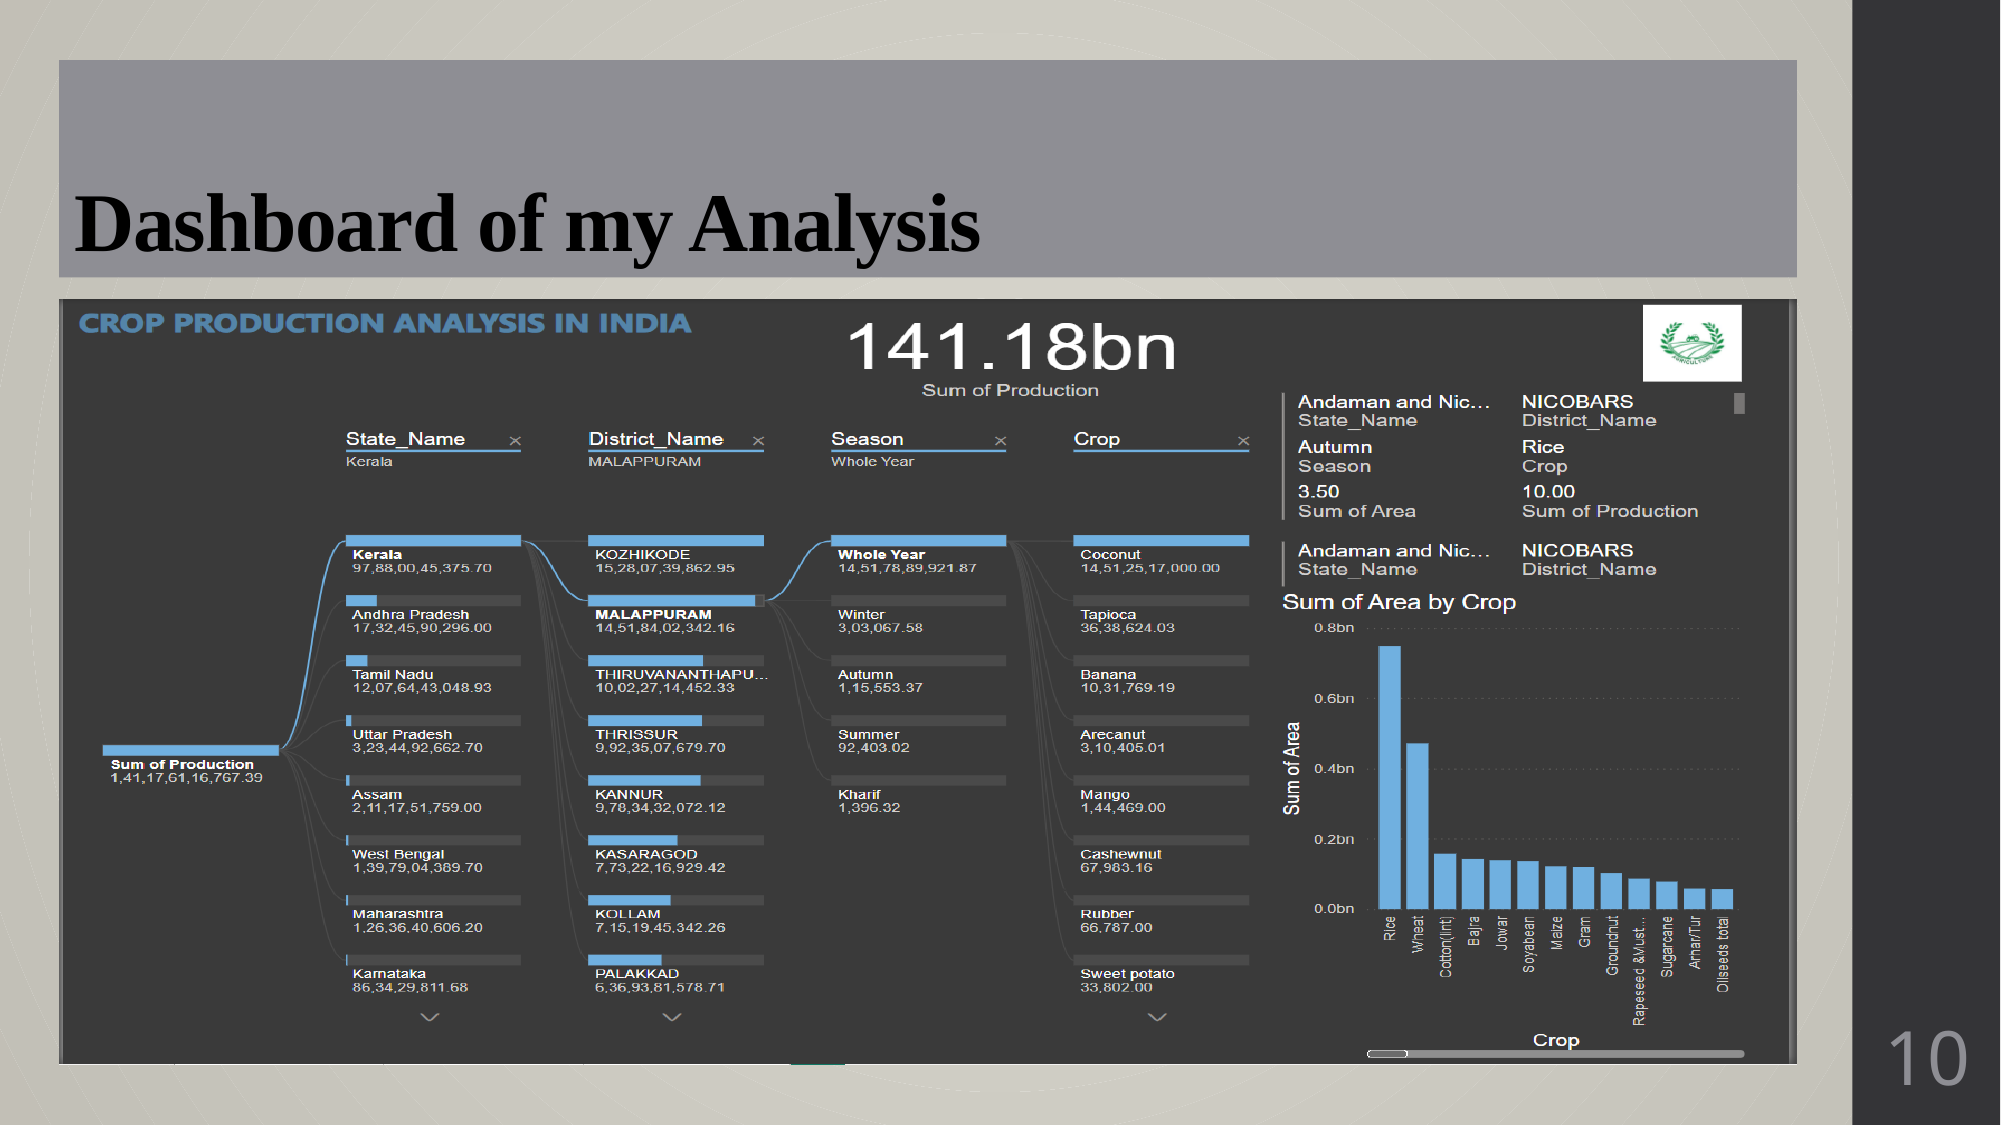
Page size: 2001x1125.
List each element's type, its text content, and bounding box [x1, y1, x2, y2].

title Dashboard of my Analysis [59, 60, 1797, 278]
slide_number 10 [1852, 1012, 2000, 1110]
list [58, 299, 1798, 1066]
